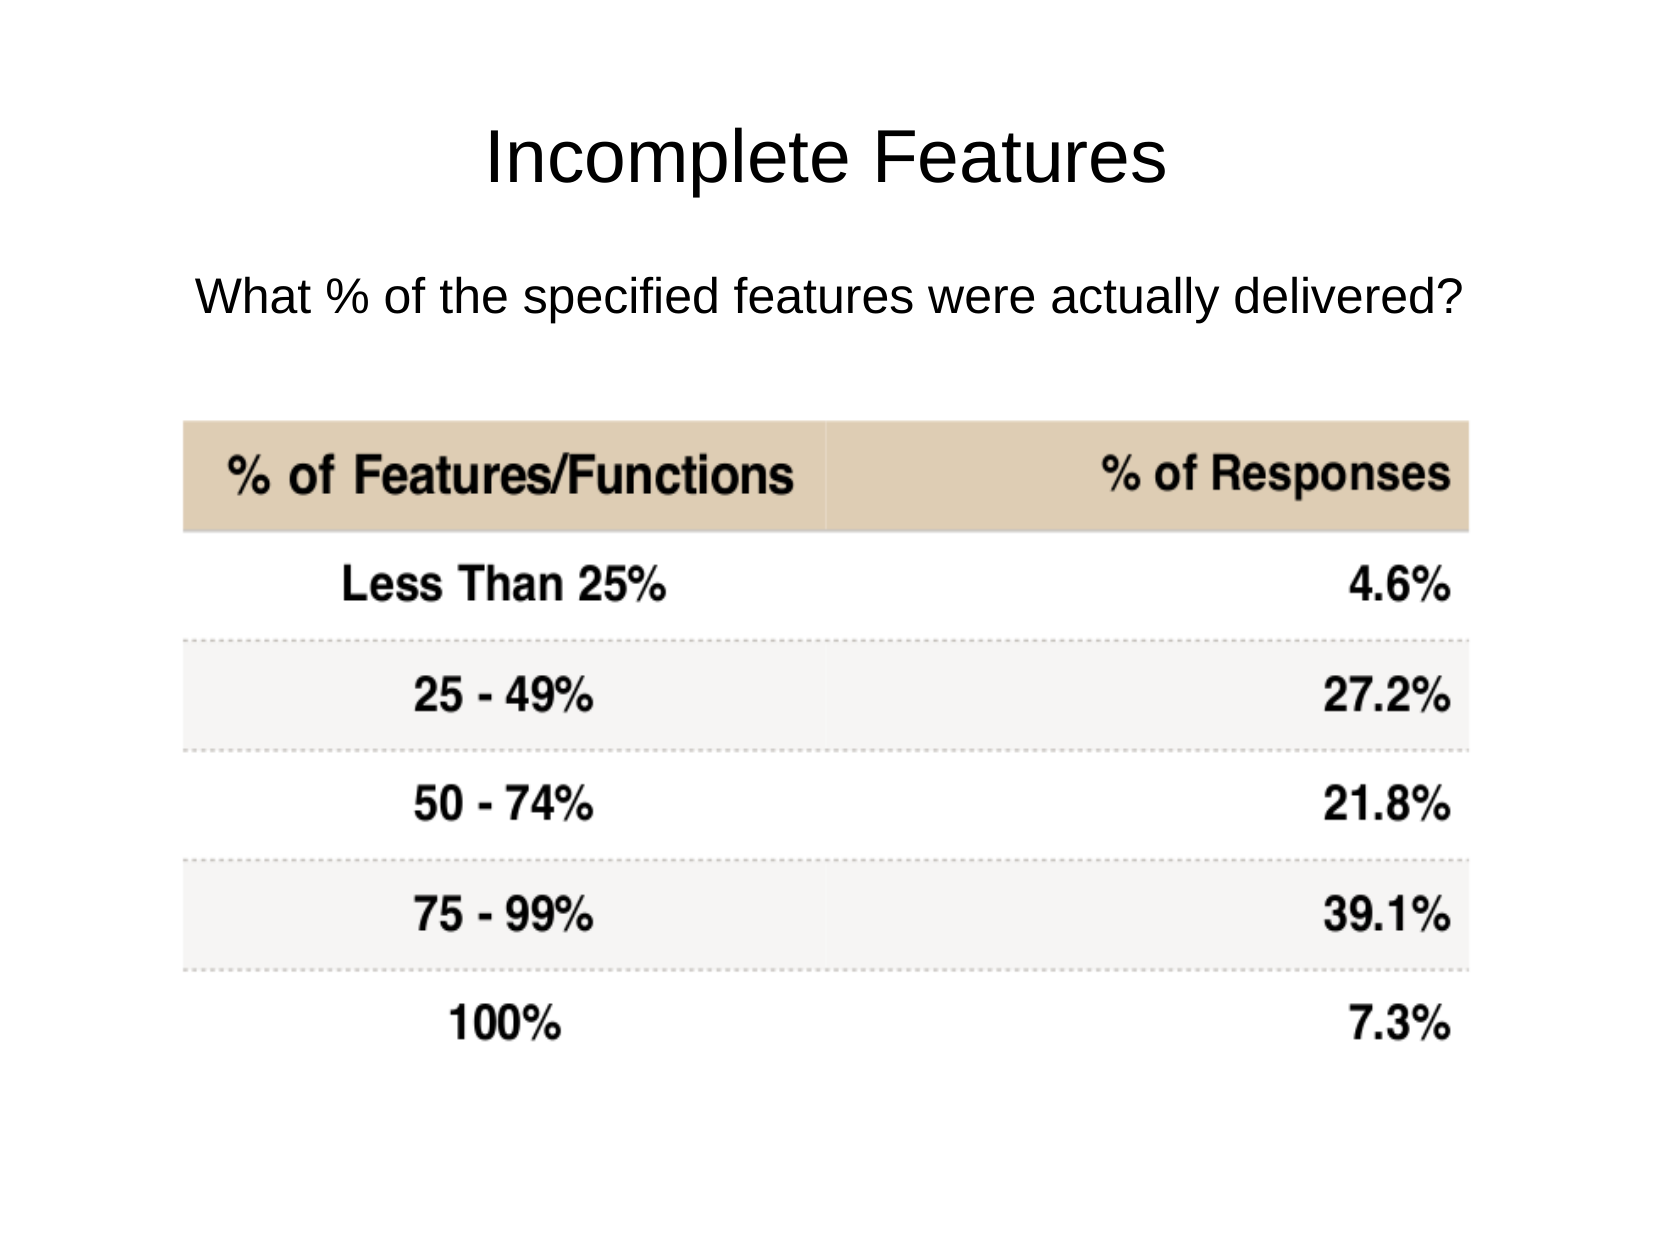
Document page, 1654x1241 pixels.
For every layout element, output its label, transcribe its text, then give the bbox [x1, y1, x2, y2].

picture [179, 404, 1476, 1079]
text_box Incomplete Features [82, 49, 1571, 257]
text_box What % of the specified features were actually delivered? [180, 256, 1530, 328]
